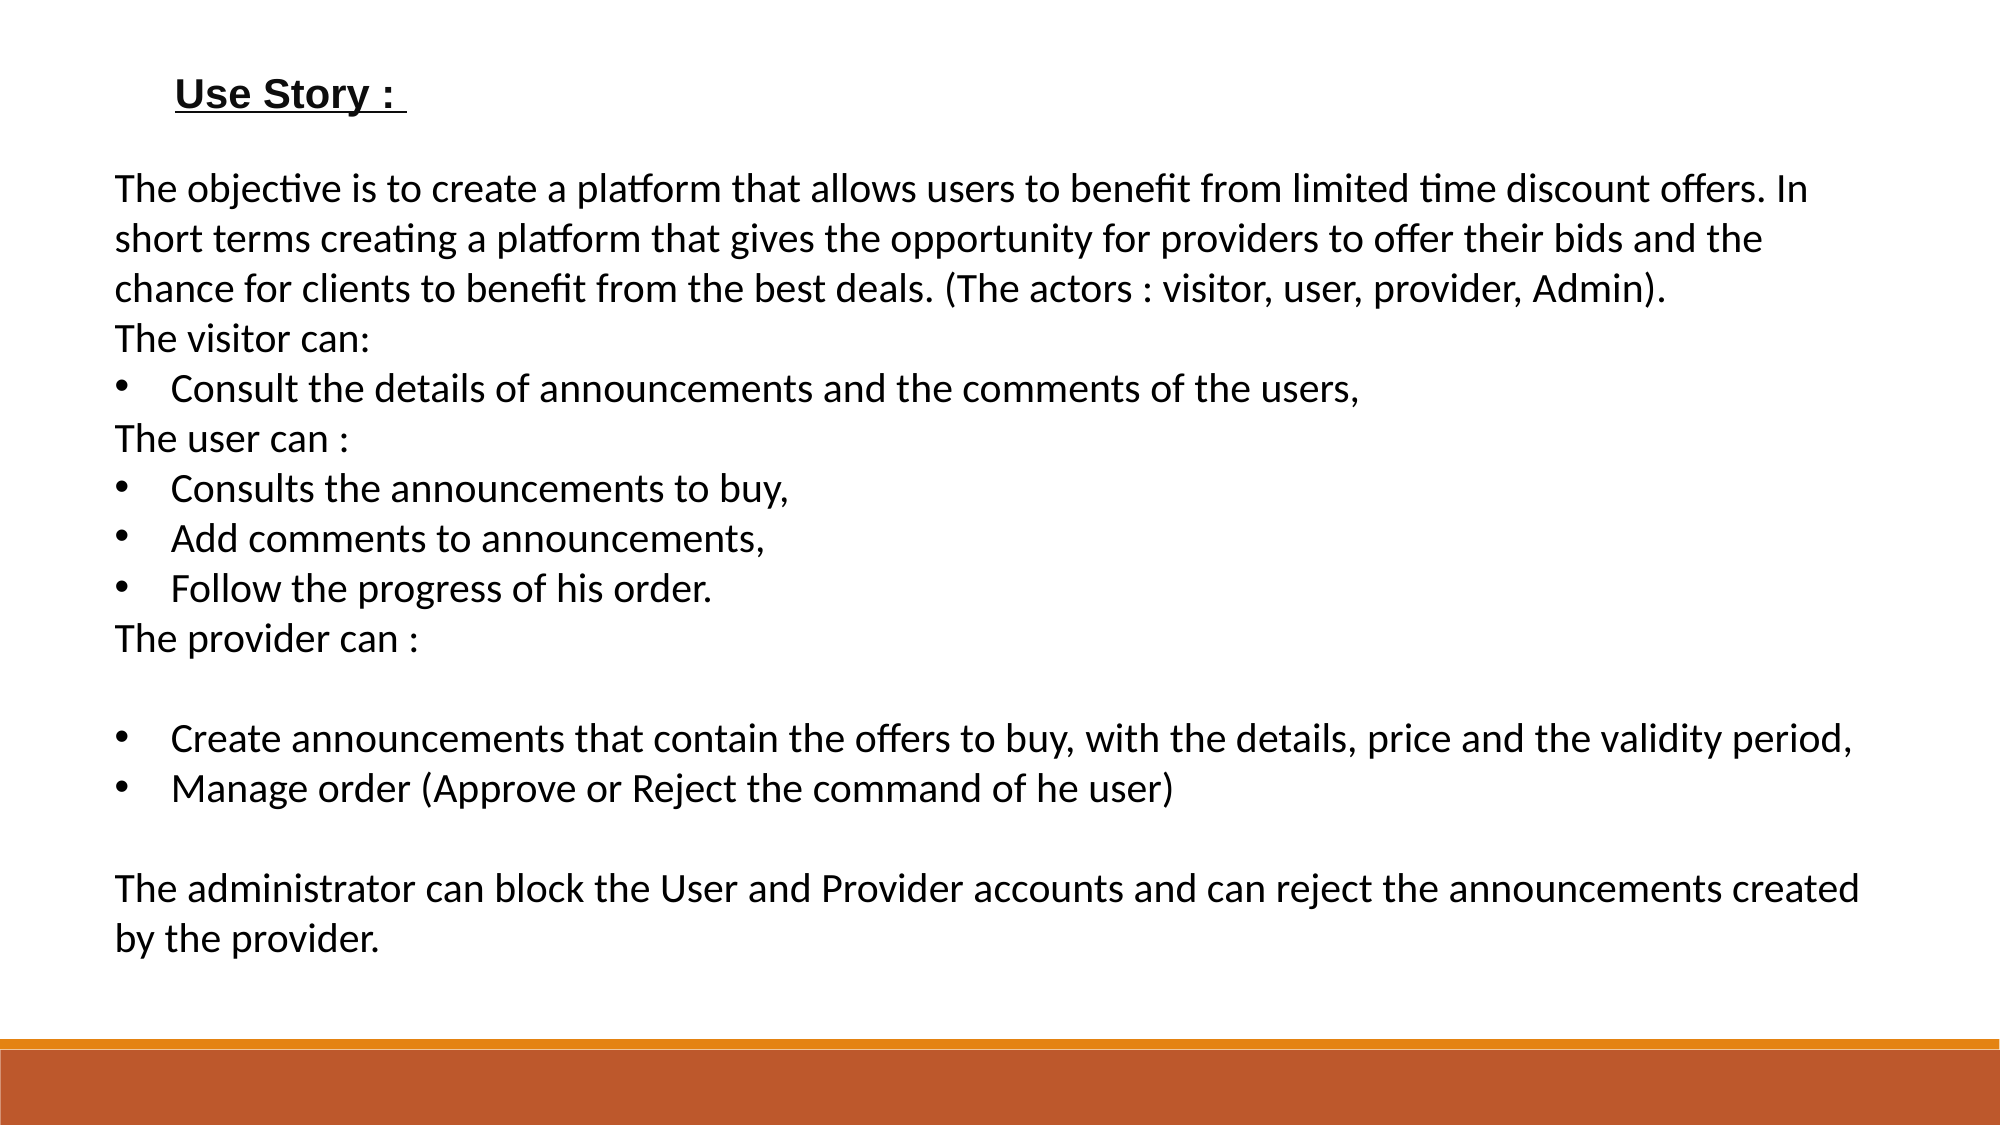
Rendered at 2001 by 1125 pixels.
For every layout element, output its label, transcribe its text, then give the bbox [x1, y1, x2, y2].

text_box The objective is to create a platform that allows users to benefit from limited time discount offers. In short terms creating a platform that gives the opportunity for providers to offer their bids and the chance for clients to benefit from the best deals. (The actors : visitor, user, provider, Admin). The visitor can: Consult the details of announcements and the comments of the users, The user can : Consults the announcements to buy, Add comments to announcements, Follow the progress of his order. The provider can : Create announcements that contain the offers to buy, with the details, price and the validity period, Manage order (Approve or Reject the command of he user) The administrator can block the User and Provider accounts and can reject the announcements created by the provider. [99, 153, 1883, 969]
text_box Use Story : [160, 59, 1004, 125]
